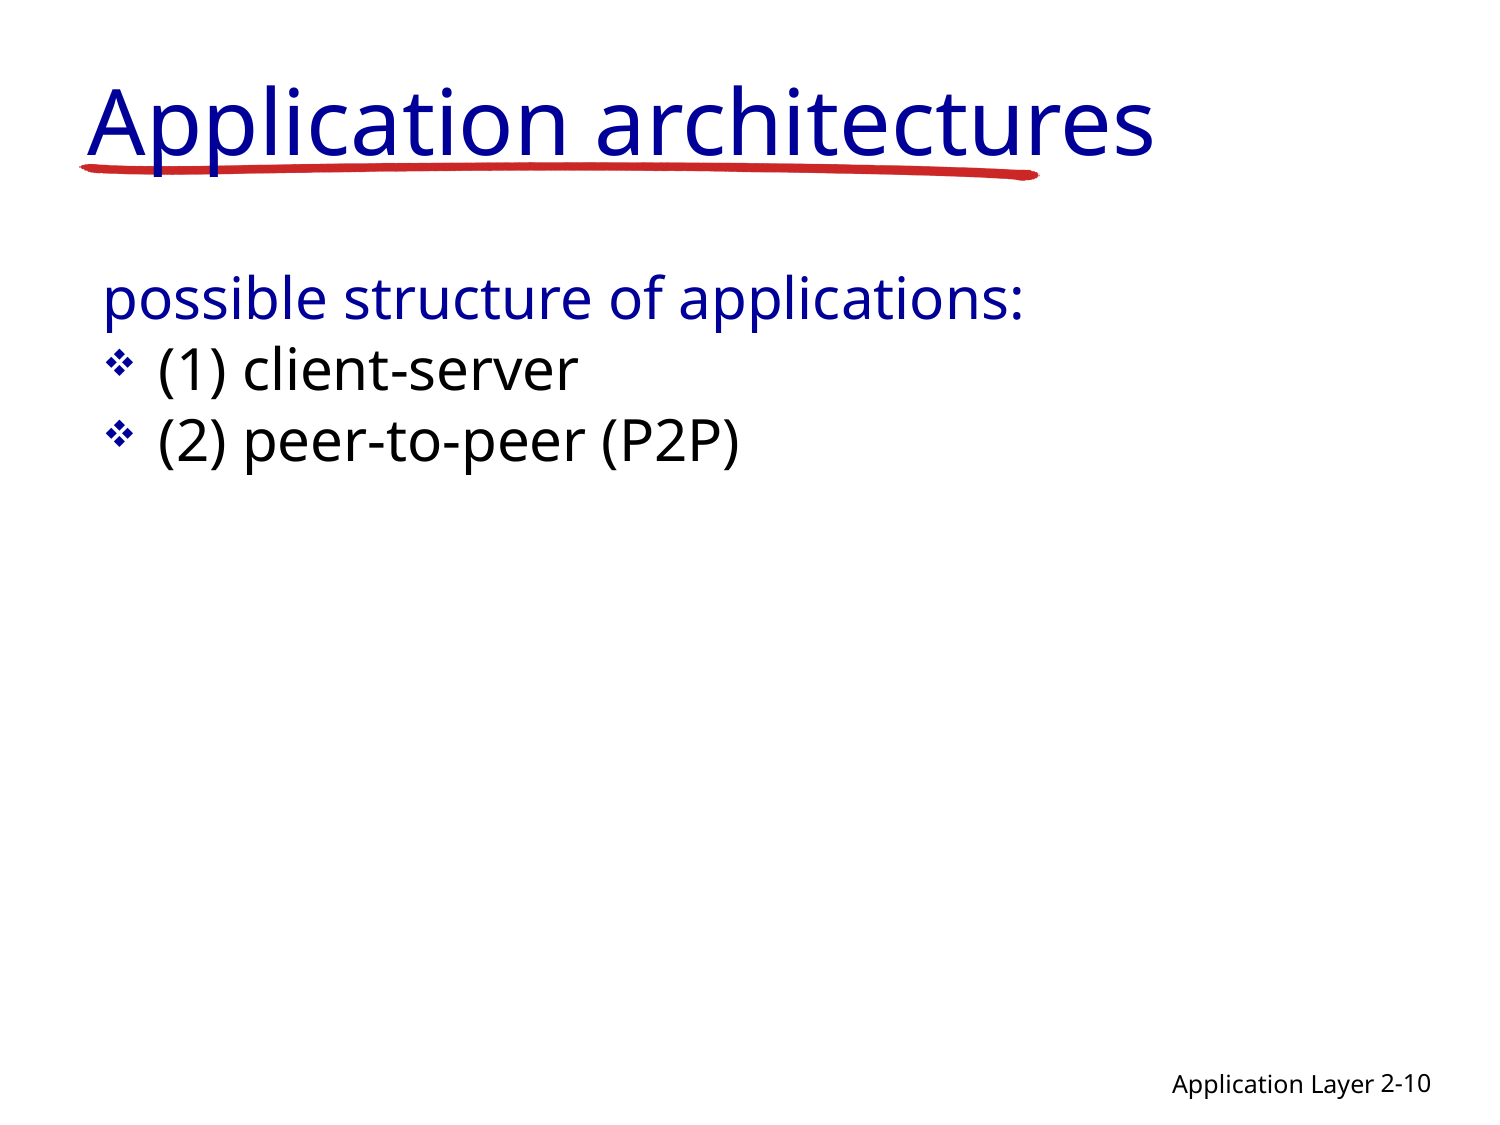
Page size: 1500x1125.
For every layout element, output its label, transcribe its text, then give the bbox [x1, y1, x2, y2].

title Application architectures [72, 34, 1348, 204]
slide_number 2-10 [1365, 1059, 1477, 1106]
picture [75, 157, 1051, 187]
footer Application Layer [914, 1060, 1391, 1109]
list possible structure of applications: (1) client-server (2) peer-to-peer (P2P) [87, 264, 1363, 1027]
